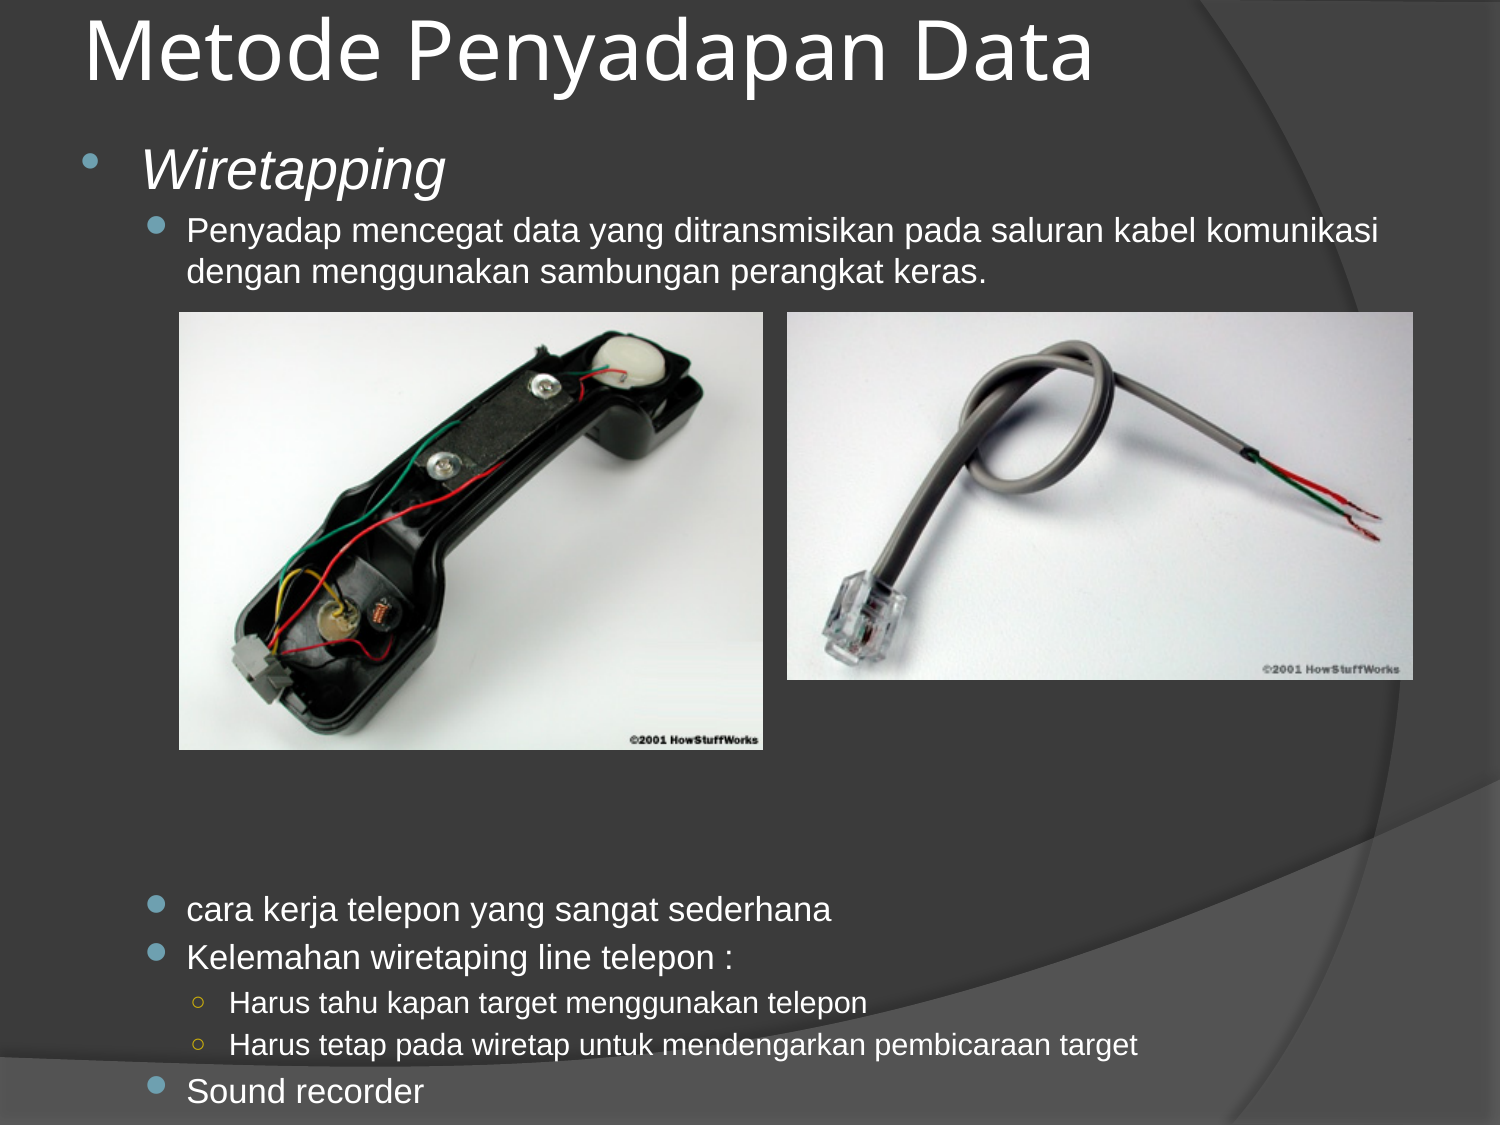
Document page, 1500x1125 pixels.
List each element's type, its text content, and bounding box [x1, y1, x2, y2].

title Metode Penyadapan Data [75, 45, 1300, 125]
picture [787, 312, 1413, 680]
list Wiretapping Penyadap mencegat data yang ditransmisikan pada saluran kabel komunikasi dengan menggunakan sambungan perangkat keras. cara kerja telepon yang sangat sederhana Kelemahan wiretaping line telepon : Harus tahu kapan target menggunakan telepon Harus tetap pada wiretap untuk mendengarkan pembicaraan target Sound recorder [62, 125, 1438, 1125]
picture [178, 312, 763, 751]
